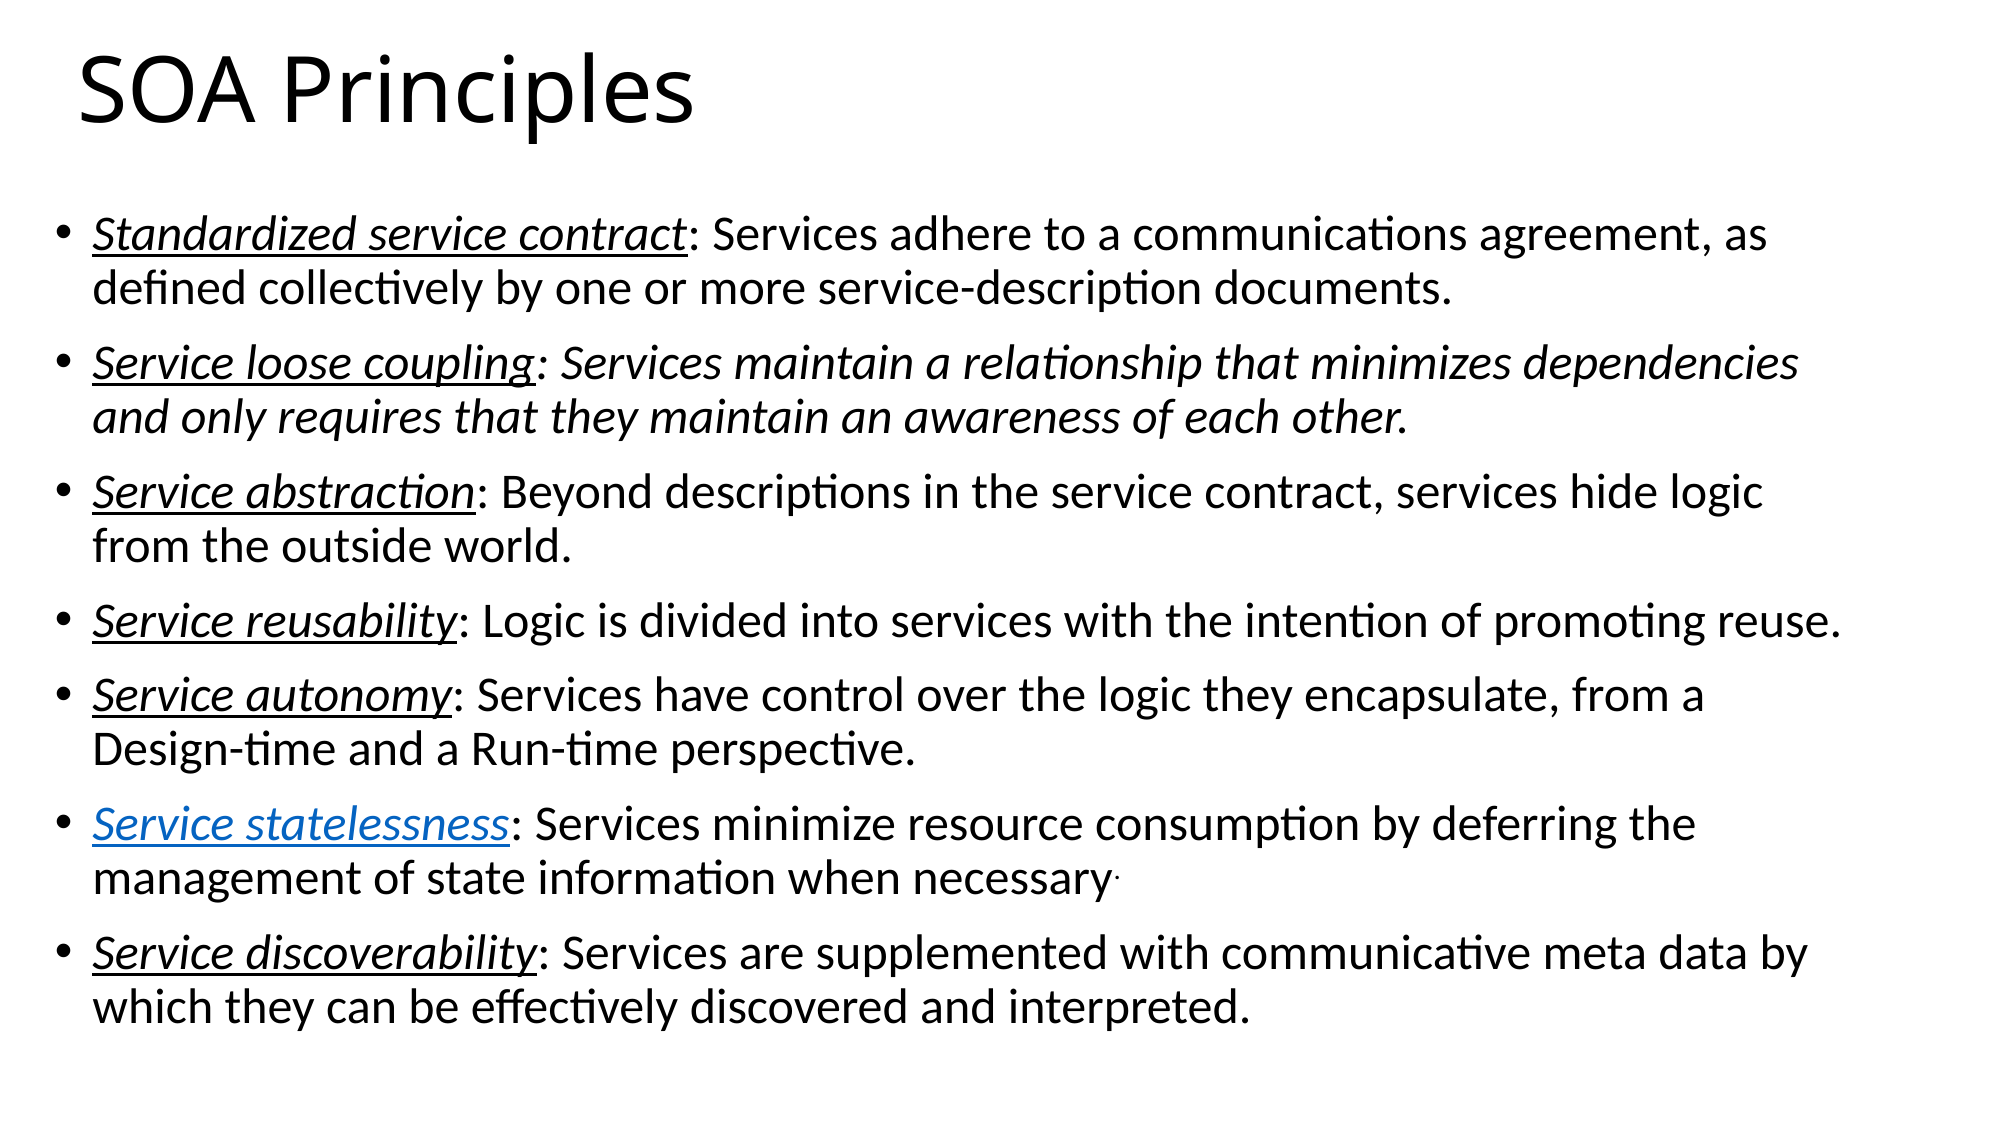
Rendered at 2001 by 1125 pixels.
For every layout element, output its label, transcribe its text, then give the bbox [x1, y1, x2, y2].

list Standardized service contract: Services adhere to a communications agreement, as defined collectively by one or more service-description documents. Service loose coupling: Services maintain a relationship that minimizes dependencies and only requires that they maintain an awareness of each other. Service abstraction: Beyond descriptions in the service contract, services hide logic from the outside world. Service reusability: Logic is divided into services with the intention of promoting reuse. Service autonomy: Services have control over the logic they encapsulate, from a Design-time and a Run-time perspective. Service statelessness: Services minimize resource consumption by deferring the management of state information when necessary. Service discoverability: Services are supplemented with communicative meta data by which they can be effectively discovered and interpreted. [39, 200, 1863, 1085]
title SOA Principles [62, 23, 1788, 164]
